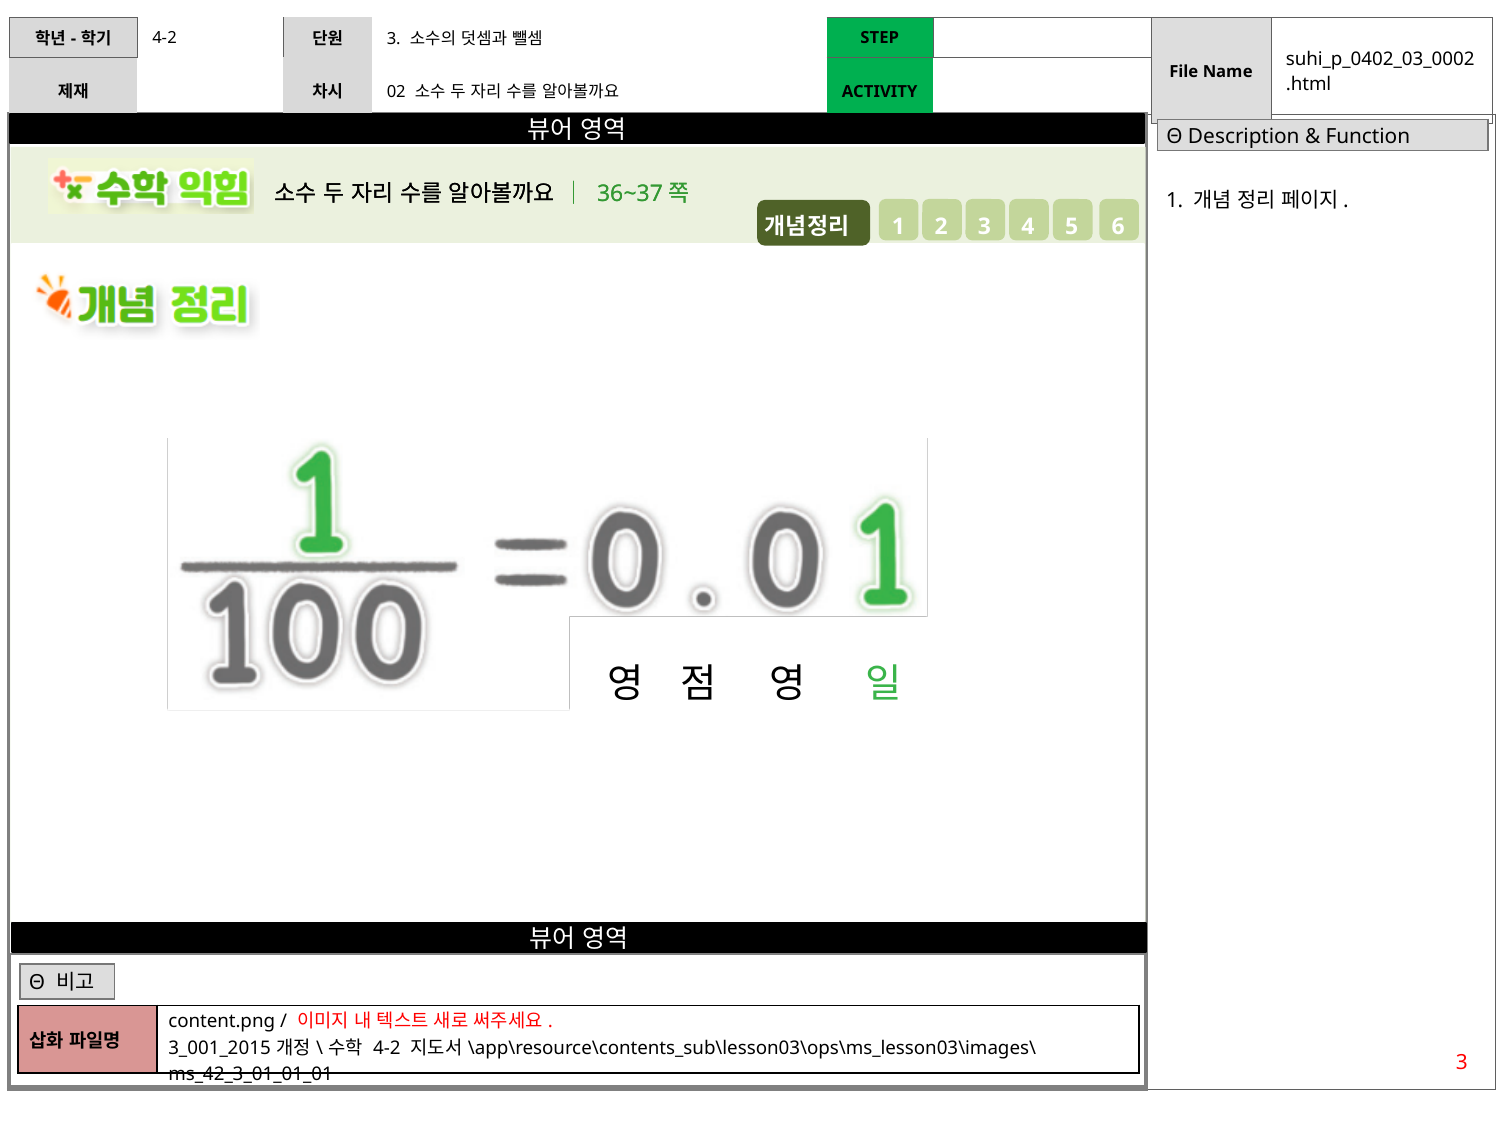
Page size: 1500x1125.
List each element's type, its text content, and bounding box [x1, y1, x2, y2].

text_box 1. 개념 정리 페이지. [1151, 179, 1500, 269]
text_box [919, 189, 961, 248]
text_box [962, 189, 1005, 248]
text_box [749, 189, 884, 246]
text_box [1050, 189, 1095, 242]
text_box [1096, 189, 1144, 242]
picture [48, 158, 254, 214]
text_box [885, 190, 917, 243]
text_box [1006, 189, 1049, 242]
table_header Θ Description & Function [1158, 120, 1487, 150]
picture [160, 438, 943, 714]
table_header 삽화 파일명 [19, 1006, 156, 1072]
text_box 소수 두 자리 수를 알아볼까요 │ 36~37쪽 [259, 171, 808, 214]
table_header content.png / 이미지 내 텍스트 새로 써주세요. 3_001_2015개정\수학 4-2 지도서\app\resource\contents_sub\lesson03\ops\ms_lesson03\images\ms_42_3_01_01_01 [158, 1006, 1138, 1072]
picture [27, 267, 260, 340]
